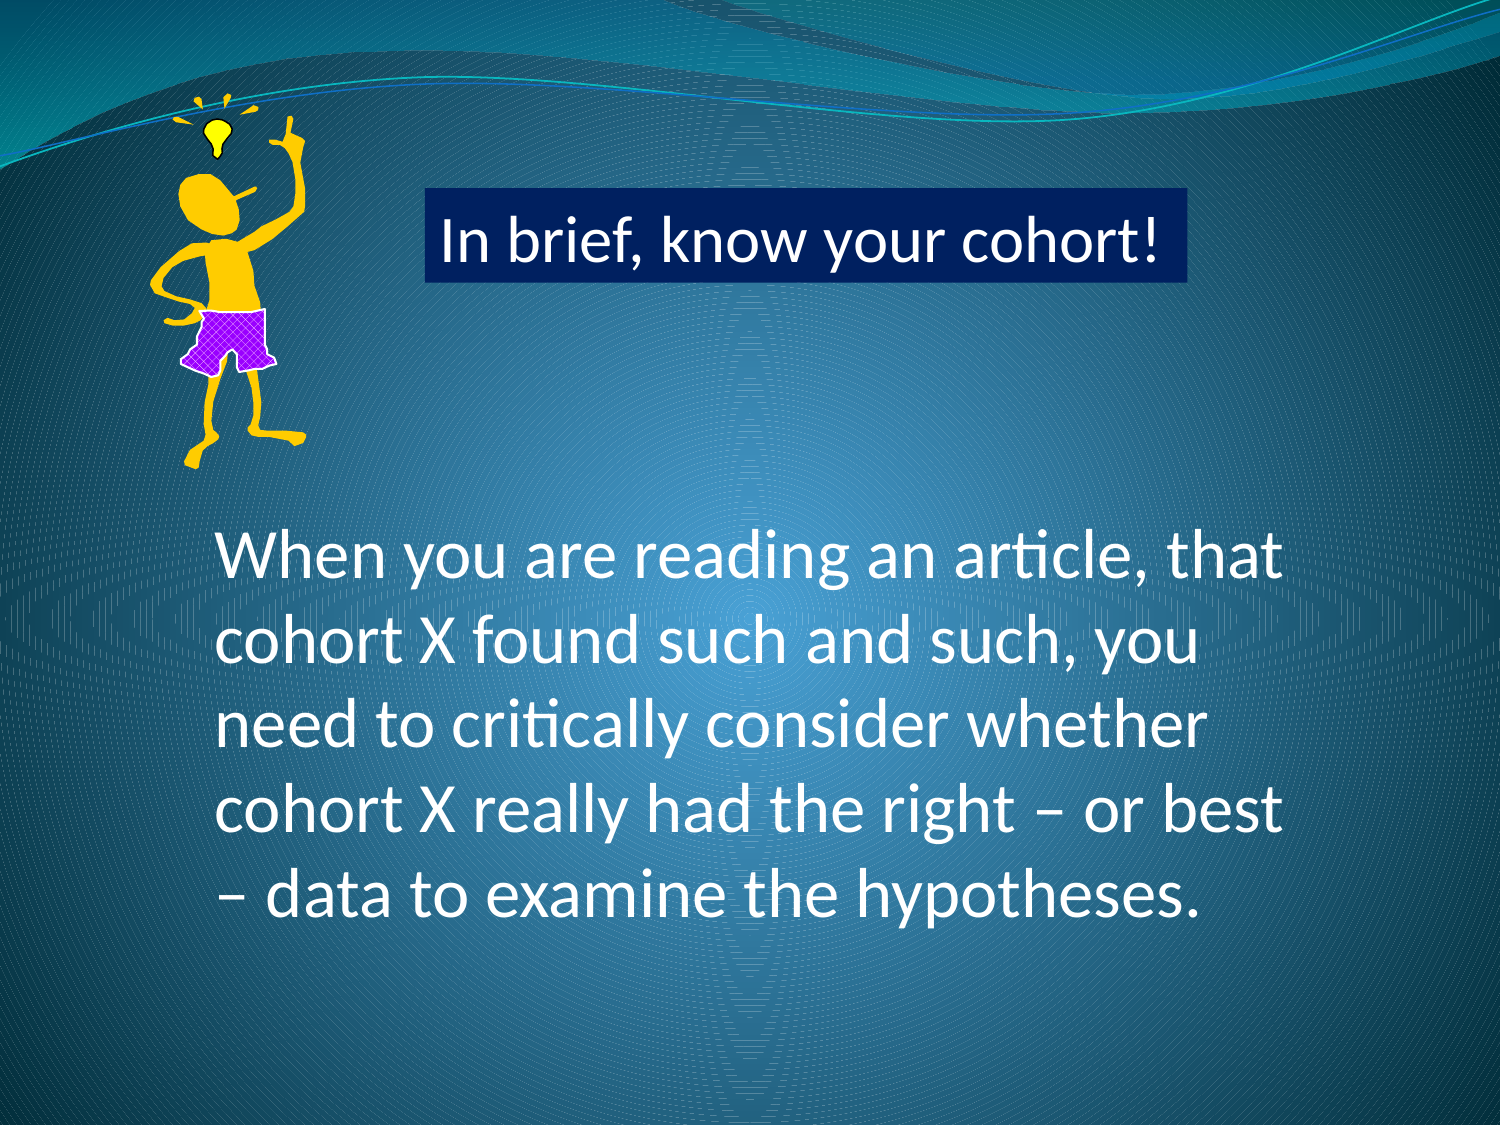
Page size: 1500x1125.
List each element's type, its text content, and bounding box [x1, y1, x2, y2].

text_box In brief, know your cohort! [424, 188, 1188, 283]
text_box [149, 93, 307, 469]
text_box When you are reading an article, that cohort X found such and such, you need to critically consider whether cohort X really had the right – or best – data to examine the hypotheses. [199, 499, 1313, 940]
